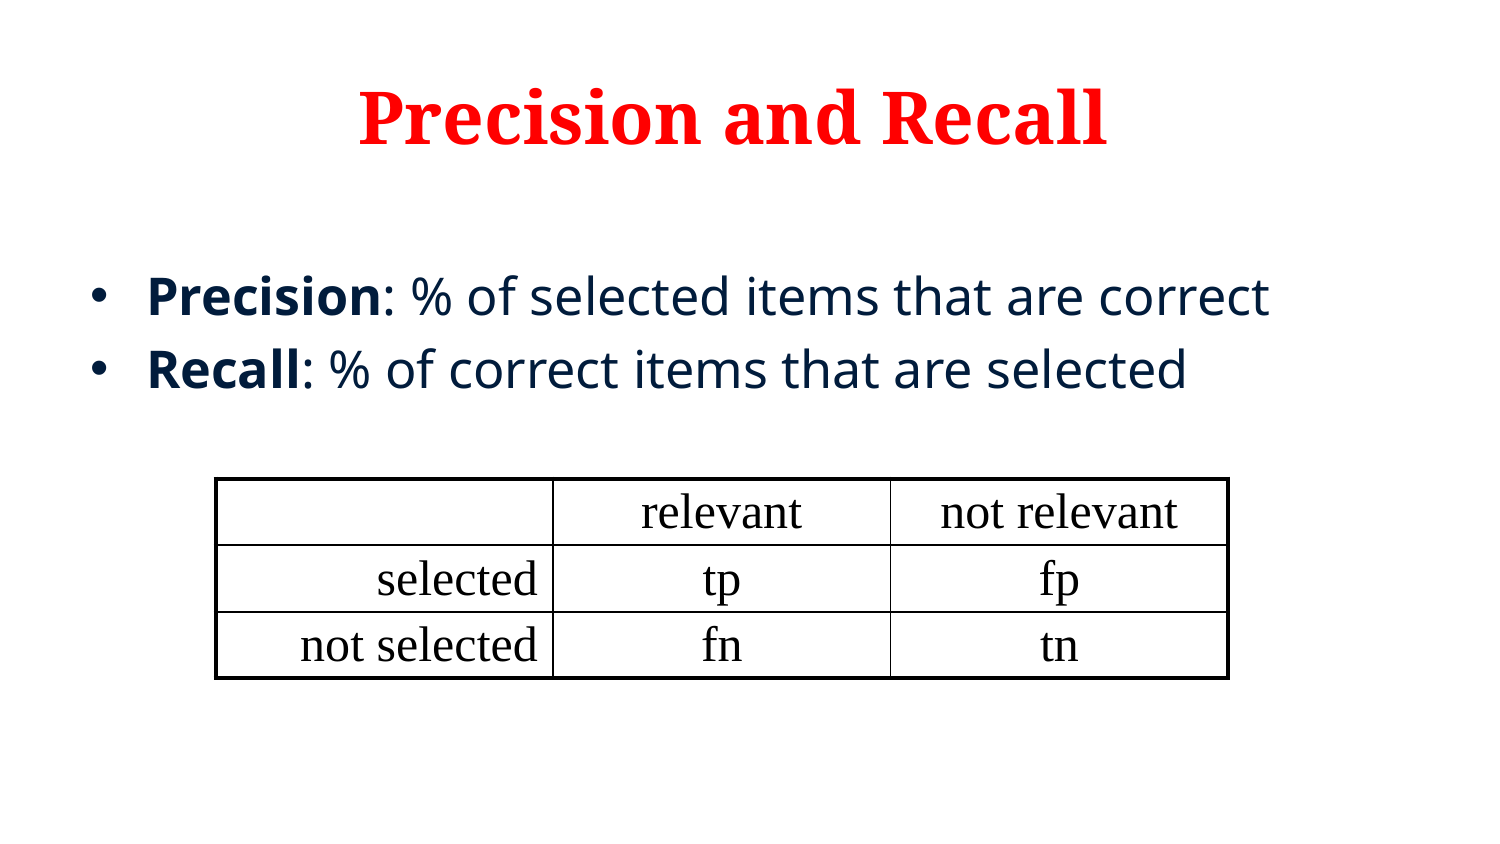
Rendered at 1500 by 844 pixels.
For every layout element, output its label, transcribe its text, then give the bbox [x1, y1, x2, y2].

table_cell tn [891, 613, 1226, 676]
table_header relevant [554, 481, 890, 544]
table_header not relevant [891, 481, 1226, 544]
table_header [218, 481, 552, 544]
table_cell not selected [218, 613, 552, 676]
table_cell selected [218, 546, 552, 611]
table_cell fp [891, 546, 1226, 611]
title Precision and Recall [41, 64, 1425, 180]
table_cell tp [554, 546, 890, 611]
table_cell fn [554, 613, 890, 676]
list Precision: % of selected items that are correct Recall: % of correct items that are selected [75, 256, 1425, 570]
